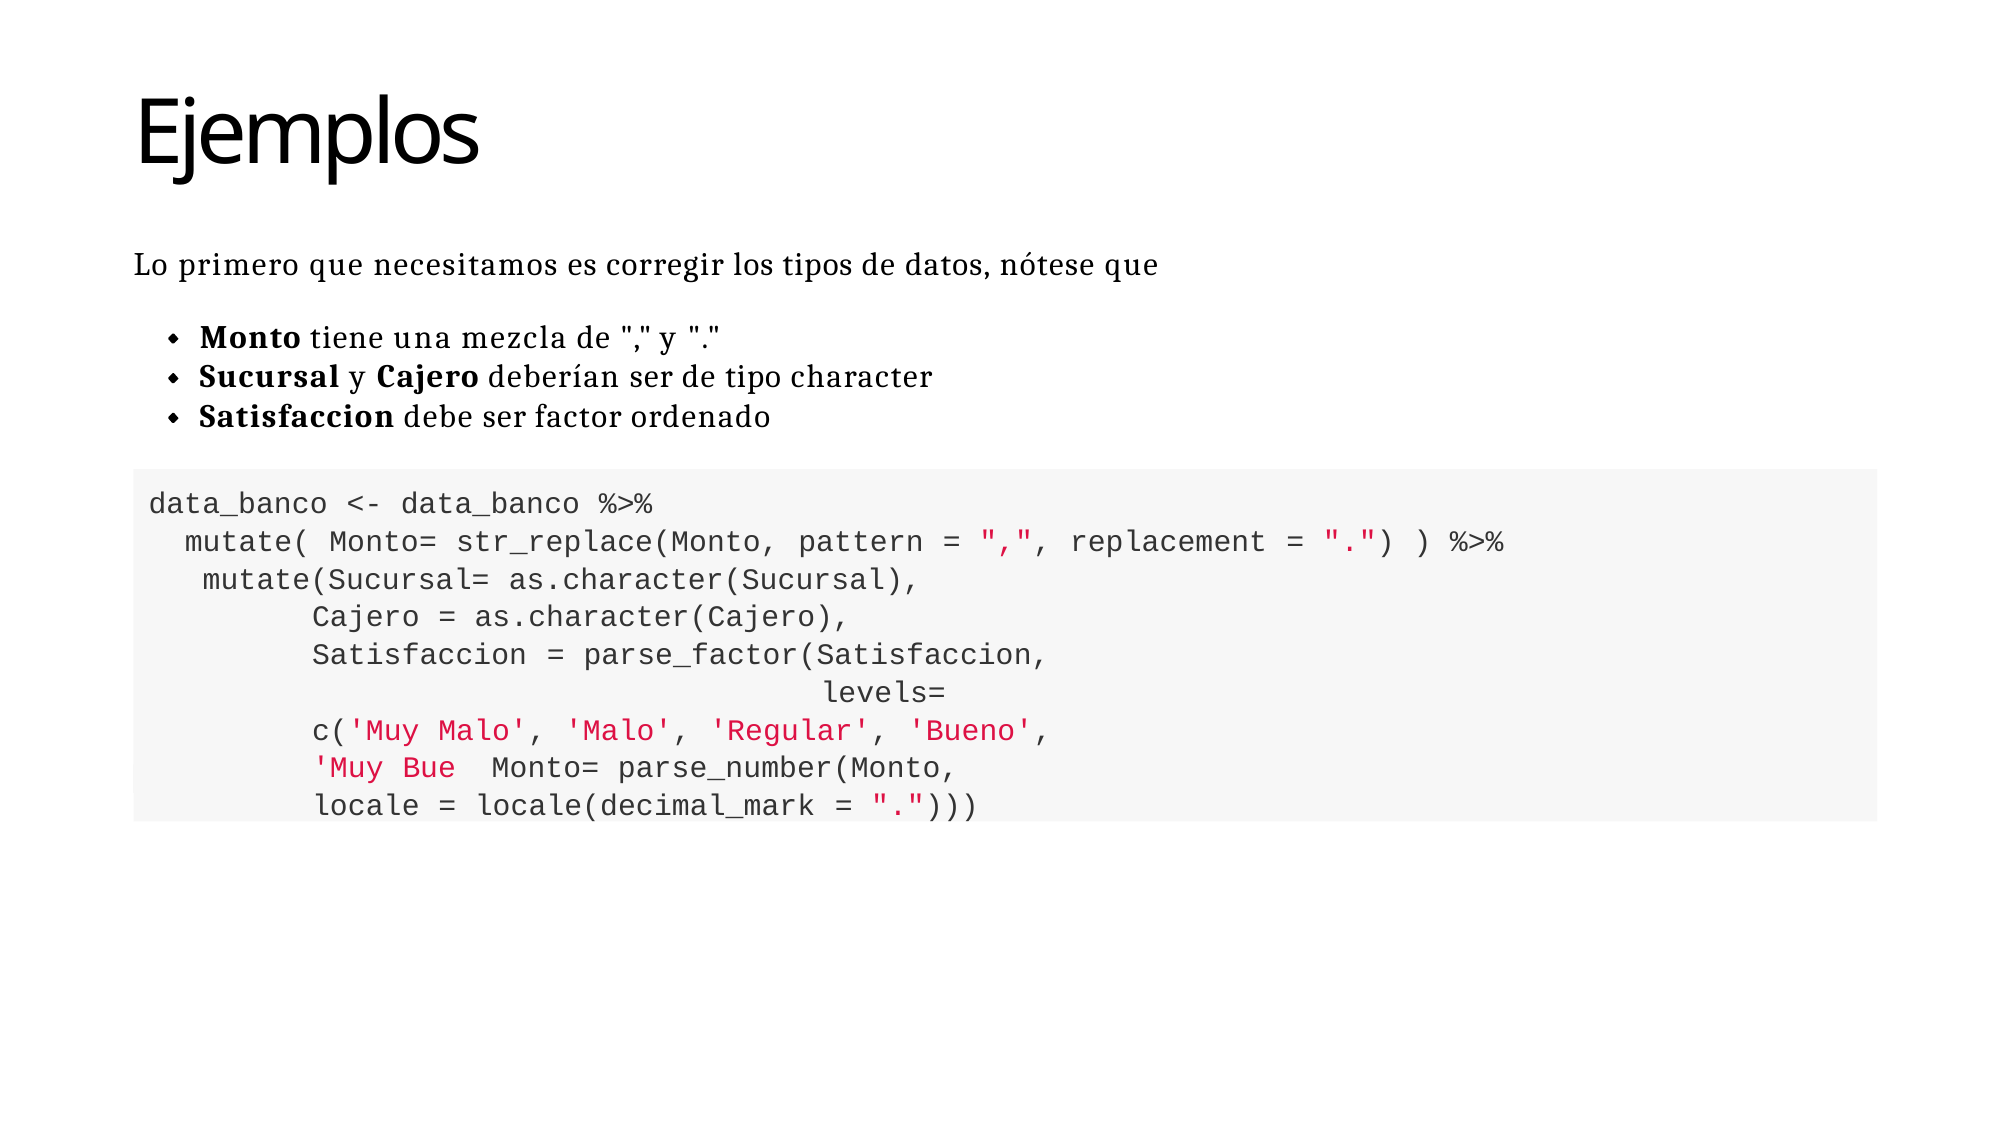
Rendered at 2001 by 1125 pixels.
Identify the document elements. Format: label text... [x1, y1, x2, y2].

text_box Ejemplos [131, 69, 1608, 181]
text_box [133, 468, 1867, 793]
text_box data_banco <- data_banco %>% mutate( Monto= str_replace(Monto, pattern = ",", replacement = ".") ) %>% mutate(Sucursal= as.character(Sucursal), Cajero = as.character(Cajero), Satisfaccion = parse_factor(Satisfaccion, levels= c('Muy Malo', 'Malo', 'Regular', 'Bueno', 'Muy Bue Monto= parse_number(Monto, locale = locale(decimal_mark = "."))) [133, 469, 1878, 822]
text_box Lo primero que necesitamos es corregir los tipos de datos, nótese que Monto tiene una mezcla de "," y "." Sucursal y Cajero deberían ser de tipo character Satisfaccion debe ser factor ordenado [131, 240, 1228, 434]
